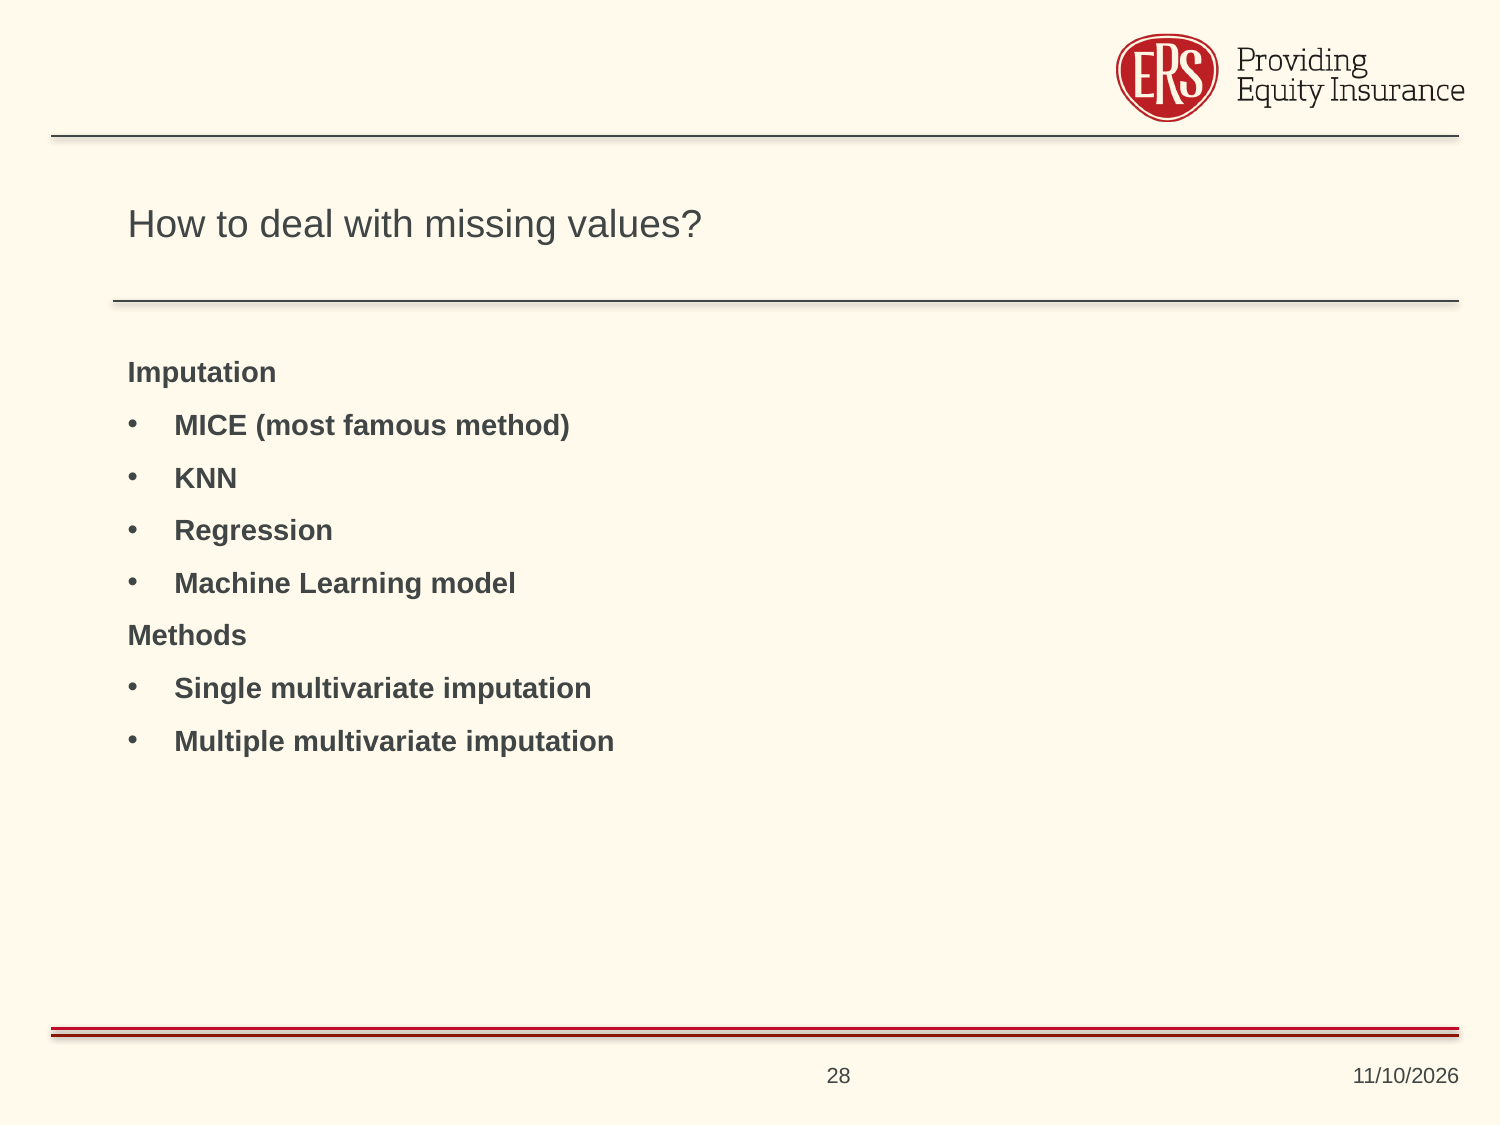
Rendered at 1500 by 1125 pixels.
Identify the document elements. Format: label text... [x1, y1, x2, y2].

list Imputation MICE (most famous method) KNN Regression Machine Learning model Methods Single multivariate imputation Multiple multivariate imputation [112, 328, 1463, 1022]
slide_number 28 [795, 1045, 882, 1105]
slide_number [1257, 1045, 1460, 1105]
picture [1116, 33, 1475, 122]
title How to deal with missing values? [112, 163, 1463, 328]
